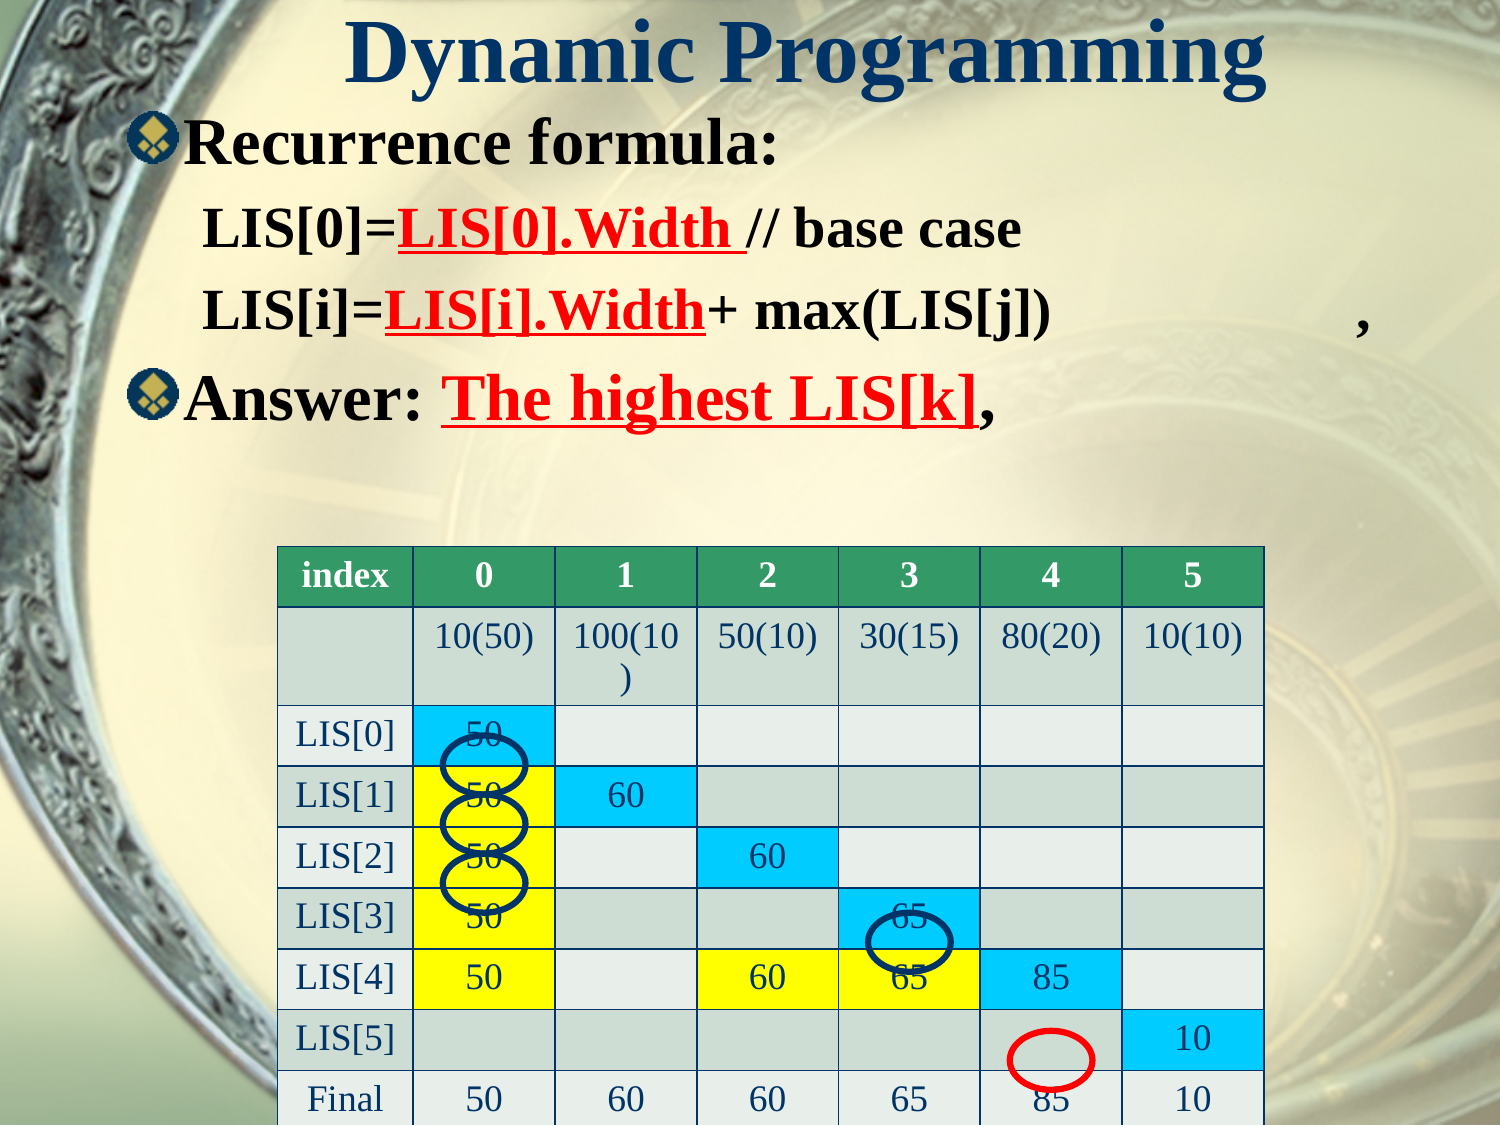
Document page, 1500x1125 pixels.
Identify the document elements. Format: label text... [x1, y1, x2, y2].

table_cell 65 [839, 950, 979, 1009]
table_cell 50 [414, 828, 476, 887]
text_box [868, 912, 951, 972]
text_box [442, 794, 526, 854]
table_cell [414, 1010, 554, 1070]
picture [599, 133, 606, 139]
picture [737, 149, 745, 161]
picture [494, 136, 501, 146]
picture [563, 136, 572, 161]
table_cell [556, 1010, 696, 1070]
table_header 2 [698, 547, 838, 606]
table_cell LIS[2] [278, 828, 412, 887]
picture [303, 133, 313, 160]
table_cell [981, 706, 1121, 765]
table_cell 60 [698, 828, 838, 887]
picture [342, 133, 349, 139]
text_box [442, 735, 526, 795]
table_header 1 [556, 547, 696, 606]
table_cell [1123, 706, 1263, 765]
table_cell [1123, 767, 1263, 826]
table_cell 50 [414, 706, 554, 765]
table_cell [698, 767, 838, 826]
table_cell 65 [839, 1071, 979, 1125]
table_cell 60 [698, 1071, 838, 1125]
picture [243, 136, 250, 146]
table_cell [1123, 828, 1263, 887]
table_cell [1123, 889, 1263, 948]
table_cell LIS[0] [278, 706, 412, 765]
table_cell [1123, 950, 1263, 1009]
table_cell [981, 1010, 1121, 1070]
picture [0, 0, 1500, 1125]
title Dynamic Programming [206, 0, 1407, 133]
table_cell [981, 889, 1121, 948]
table_cell [839, 828, 979, 887]
table_cell 10(50) [414, 608, 554, 705]
table_cell 50 [414, 889, 554, 948]
table_cell 10 [1123, 1071, 1263, 1125]
table_cell [556, 889, 696, 948]
table_cell 30(15) [839, 608, 979, 705]
table_cell LIS[4] [278, 950, 412, 1009]
table_cell [839, 706, 979, 765]
table_cell 50 [492, 767, 554, 826]
table_cell 50(10) [698, 608, 838, 705]
table_cell [839, 767, 979, 826]
table_cell 50 [492, 828, 554, 887]
table_cell [981, 828, 1121, 887]
table_cell [839, 1010, 979, 1070]
table_cell Final [278, 1071, 412, 1125]
table_cell 50 [414, 950, 554, 1009]
table_cell [556, 828, 696, 887]
table_cell 65 [839, 889, 979, 948]
table_header 4 [981, 547, 1121, 606]
text_box [1009, 1030, 1093, 1090]
table_cell 50 [414, 767, 476, 826]
table_cell LIS[5] [278, 1010, 412, 1070]
table_cell [278, 608, 412, 705]
picture [398, 136, 405, 146]
table_cell [981, 767, 1121, 826]
picture [372, 133, 379, 139]
table_cell 60 [556, 1071, 696, 1125]
table_cell [556, 706, 696, 765]
table_cell 80(20) [981, 608, 1121, 705]
table_cell 60 [698, 950, 838, 1009]
table_cell [556, 950, 696, 1009]
text_box [442, 853, 526, 913]
table_header index [278, 547, 412, 606]
table_cell [698, 889, 838, 948]
picture [682, 133, 692, 160]
table_cell 10(10) [1123, 608, 1263, 705]
table_header 5 [1123, 547, 1263, 606]
table_cell 60 [556, 767, 696, 826]
table_cell LIS[3] [278, 889, 412, 948]
table_header 0 [414, 547, 554, 606]
table_cell [698, 1010, 838, 1070]
table_cell 10 [1123, 1010, 1263, 1070]
table_cell [698, 706, 838, 765]
table_cell 85 [981, 1071, 1121, 1125]
table_cell 50 [414, 1071, 554, 1125]
table_cell 85 [981, 950, 1121, 1009]
picture [200, 124, 214, 142]
table_cell LIS[1] [278, 767, 412, 826]
table_header 3 [839, 547, 979, 606]
table_cell 100(10) [556, 608, 696, 705]
